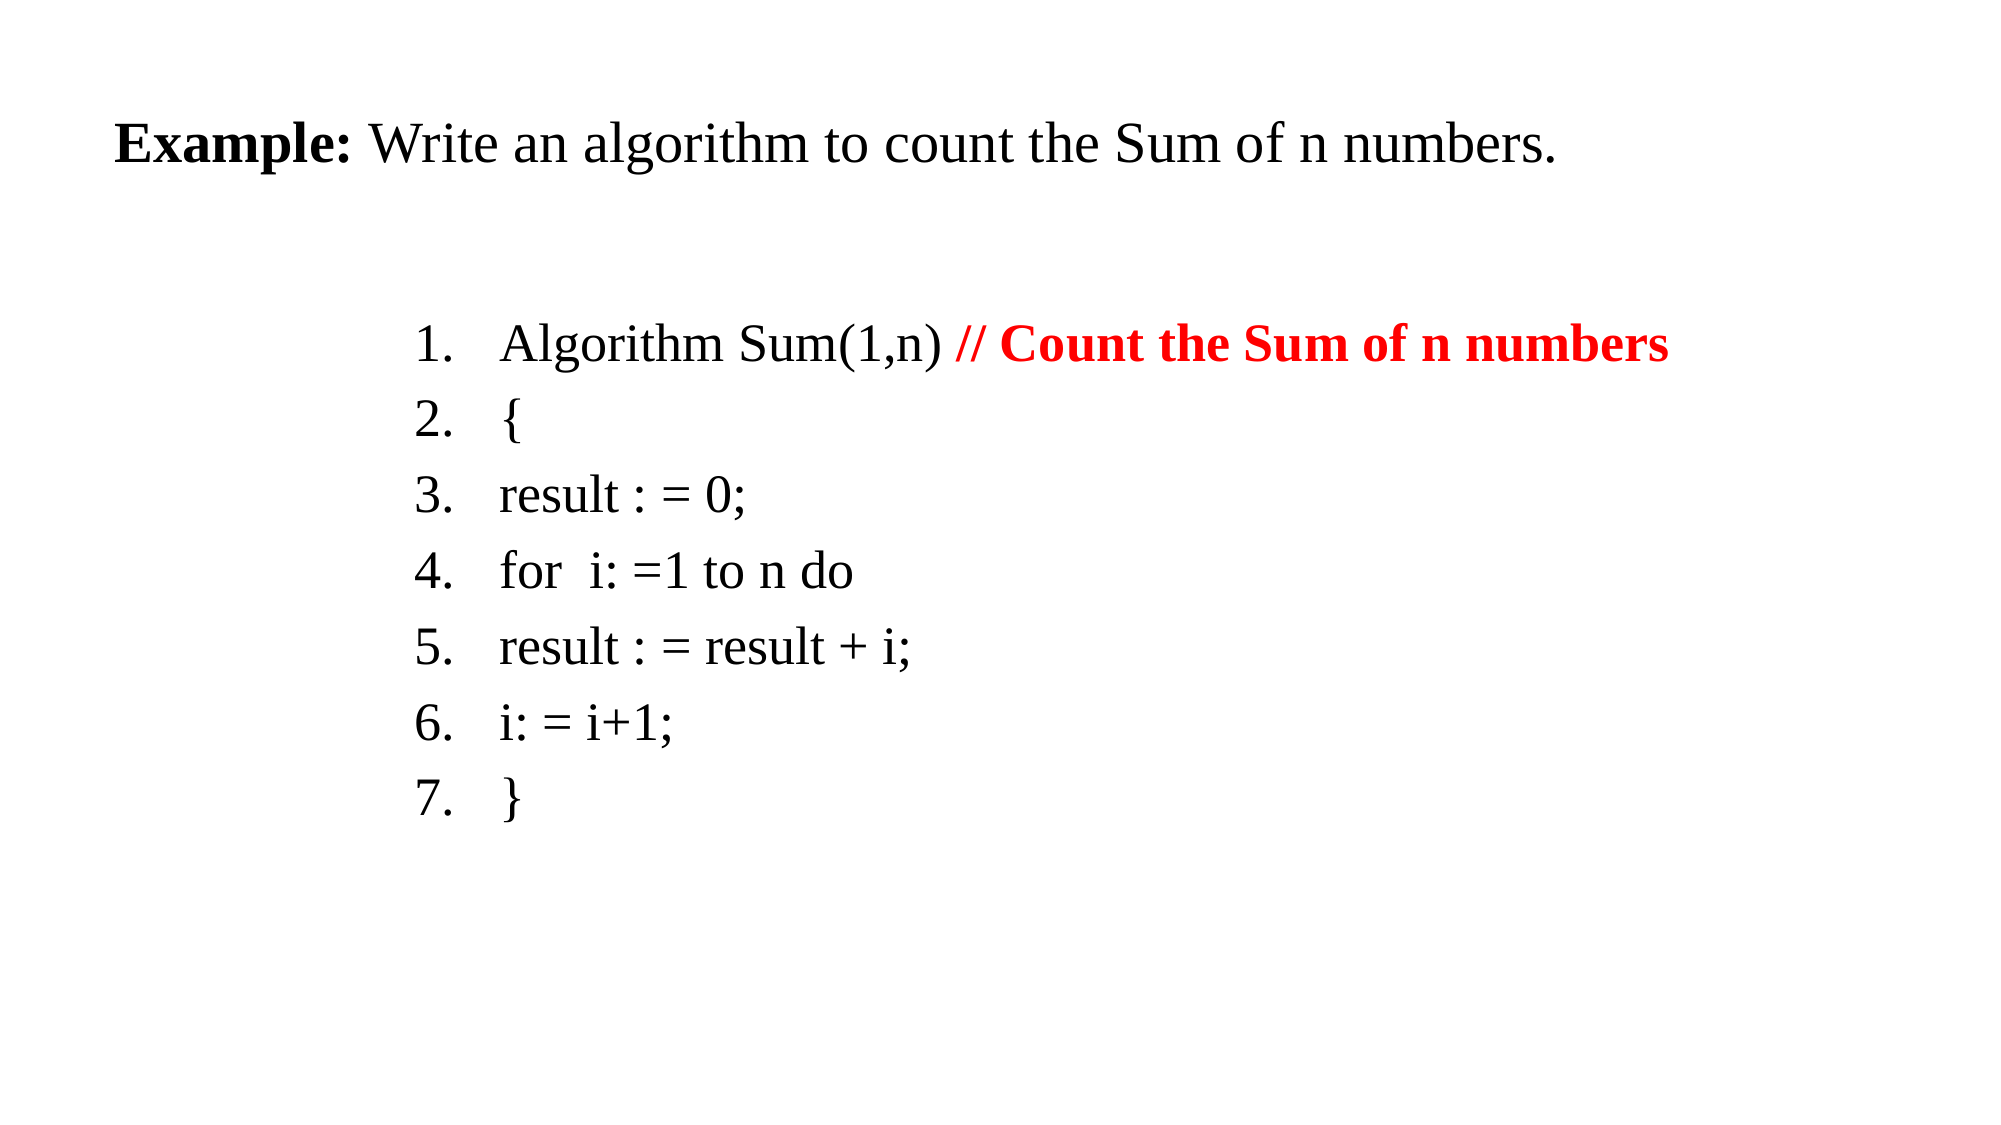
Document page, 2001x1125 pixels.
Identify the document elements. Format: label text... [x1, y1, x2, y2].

title Example: Write an algorithm to count the Sum of n numbers. [99, 44, 1901, 233]
list Algorithm Sum(1,n) // Count the Sum of n numbers { result : = 0; for i: =1 to n do result : = result + i; i: = i+1; } [99, 262, 1901, 1006]
